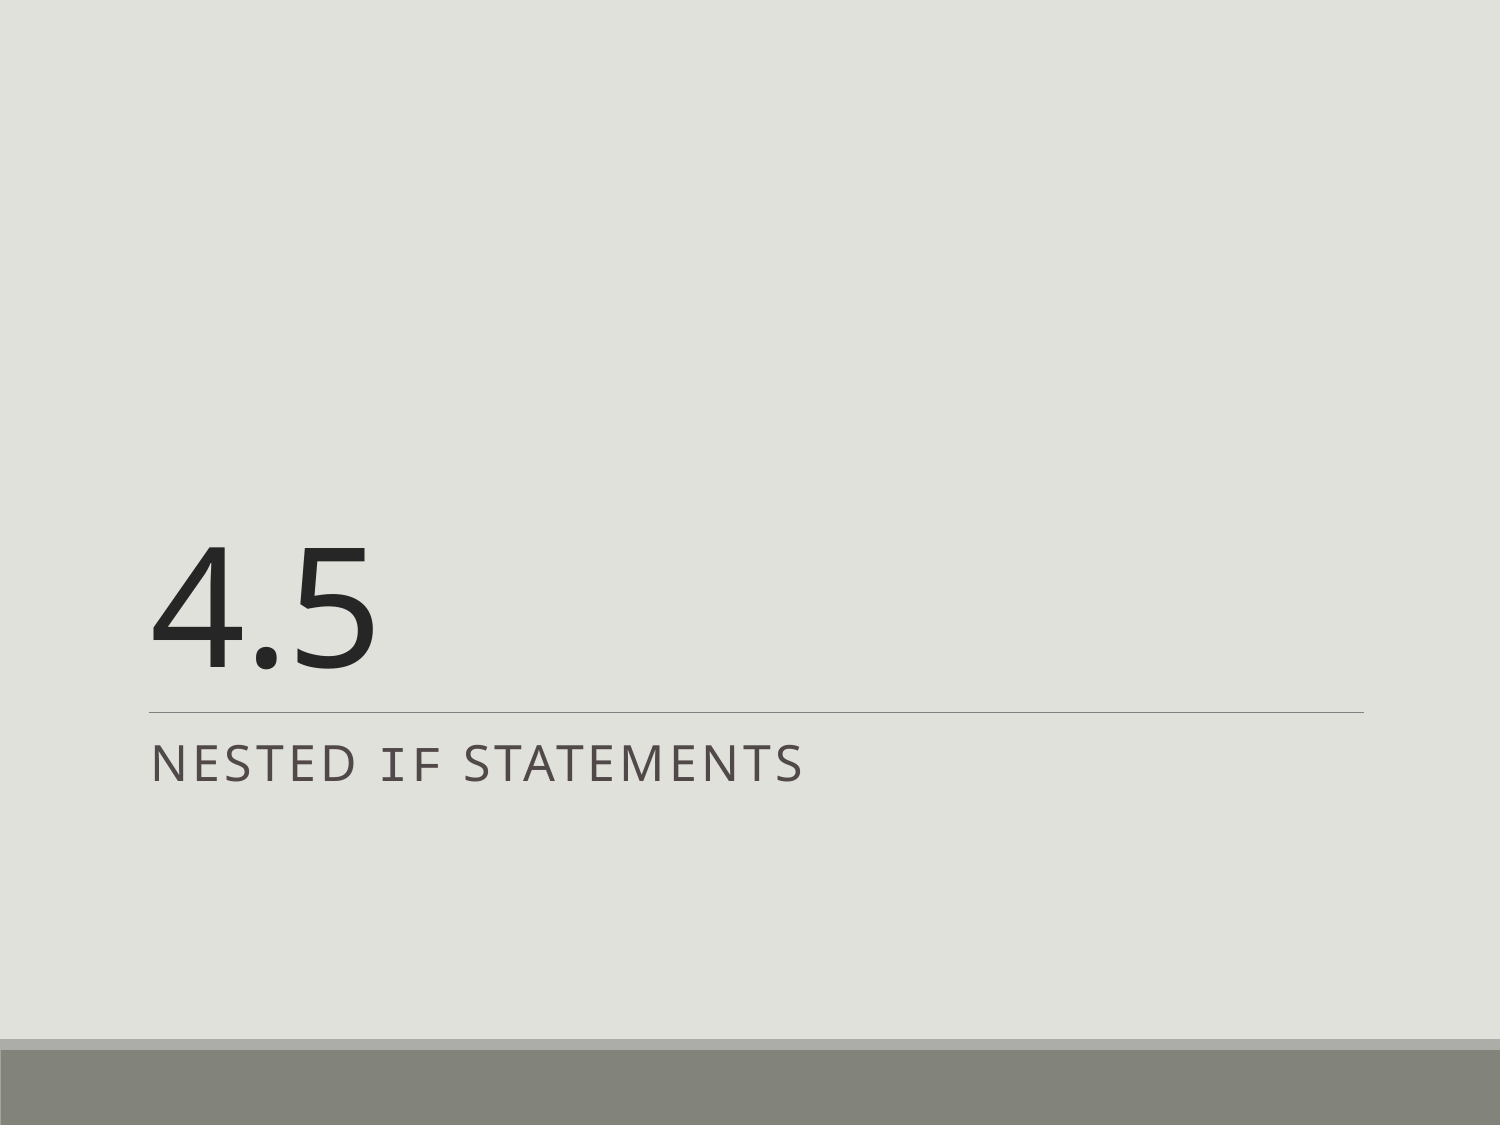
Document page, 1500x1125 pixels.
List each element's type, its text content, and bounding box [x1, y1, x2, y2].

title 4.5 [135, 124, 1373, 710]
subtitle Nested if Statements [135, 730, 1373, 919]
